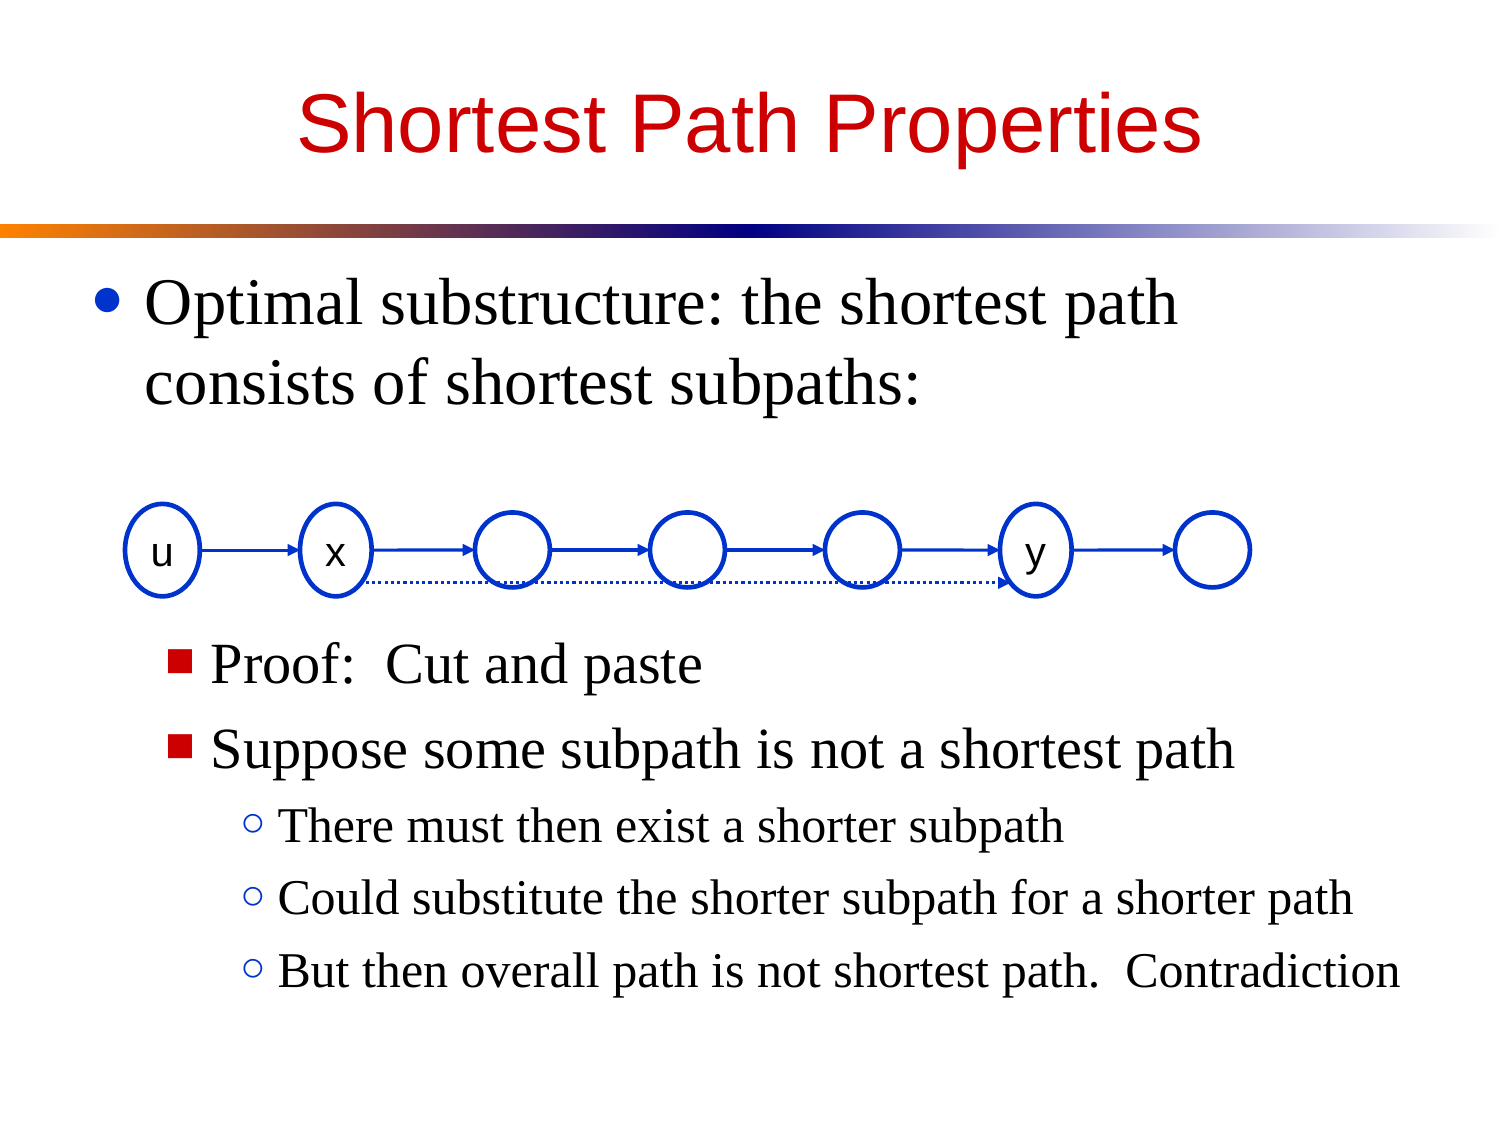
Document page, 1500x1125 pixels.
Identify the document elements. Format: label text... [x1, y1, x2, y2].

text_box [474, 512, 550, 582]
text_box [1175, 512, 1250, 588]
text_box [494, 583, 529, 588]
text_box [650, 512, 725, 582]
text_box y [1000, 503, 1072, 597]
text_box x [300, 503, 372, 597]
text_box Shortest Path Properties [74, 37, 1425, 200]
text_box Optimal substructure: the shortest path consists of shortest subpaths: Proof: Cut and paste Suppose some subpath is not a shortest path There must then exist a shorter subpath Could substitute the shorter subpath for a shorter path But then overall path is not shortest path. Contradiction [74, 249, 1425, 963]
text_box [845, 583, 879, 588]
text_box u [125, 503, 200, 597]
text_box [669, 583, 704, 588]
text_box [825, 512, 900, 582]
